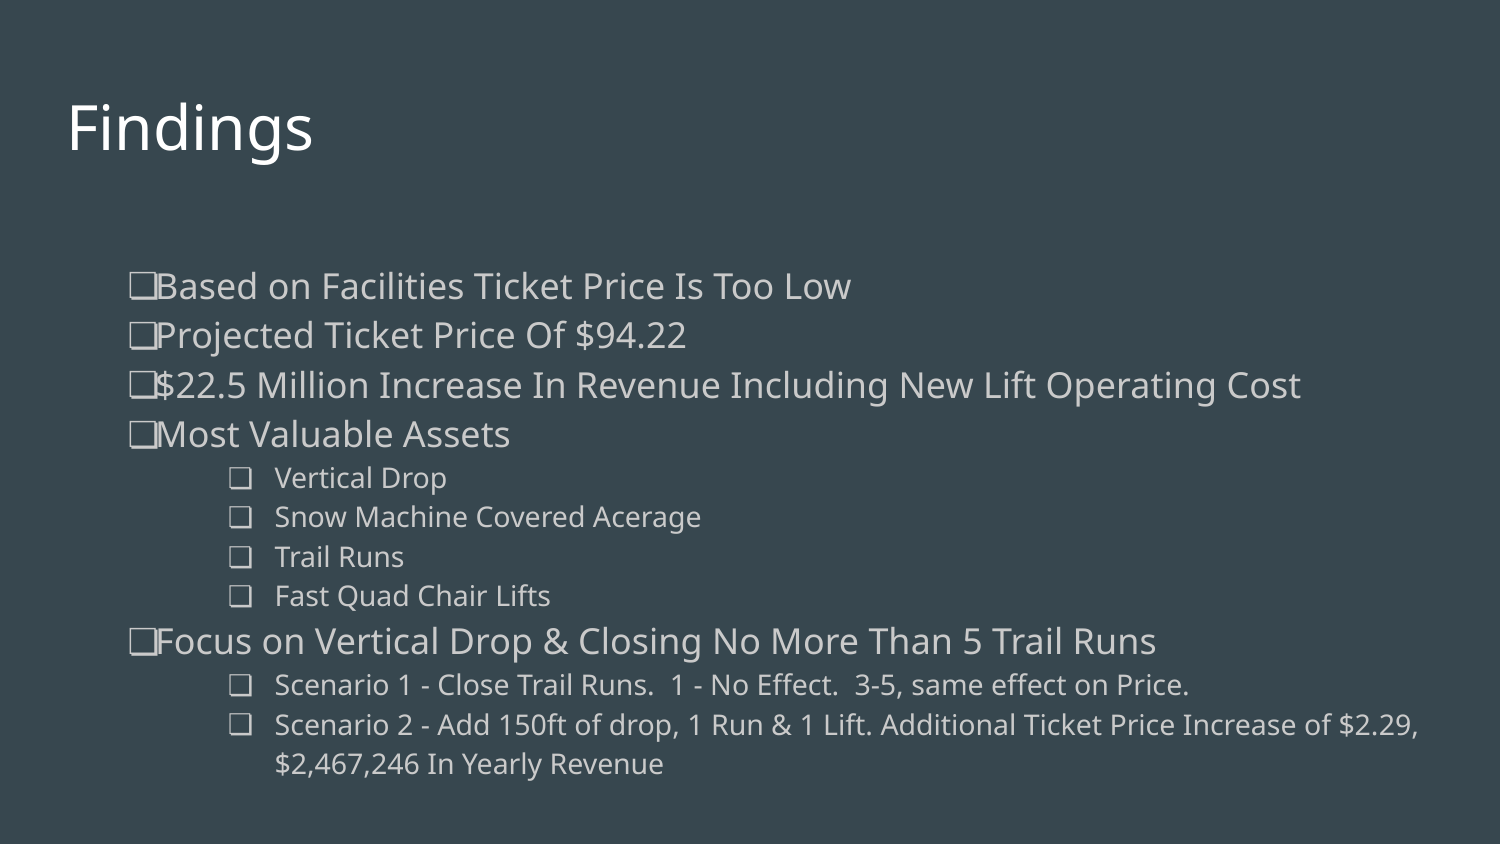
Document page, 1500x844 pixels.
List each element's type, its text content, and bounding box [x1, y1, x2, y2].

title Findings [51, 72, 1449, 166]
list Based on Facilities Ticket Price Is Too Low Projected Ticket Price Of $94.22 $22.5 Million Increase In Revenue Including New Lift Operating Cost Most Valuable Assets Vertical Drop Snow Machine Covered Acerage Trail Runs Fast Quad Chair Lifts Focus on Vertical Drop & Closing No More Than 5 Trail Runs Scenario 1 - Close Trail Runs. 1 - No Effect. 3-5, same effect on Price. Scenario 2 - Add 150ft of drop, 1 Run & 1 Lift. Additional Ticket Price Increase of $2.29, $2,467,246 In Yearly Revenue [51, 166, 1483, 800]
